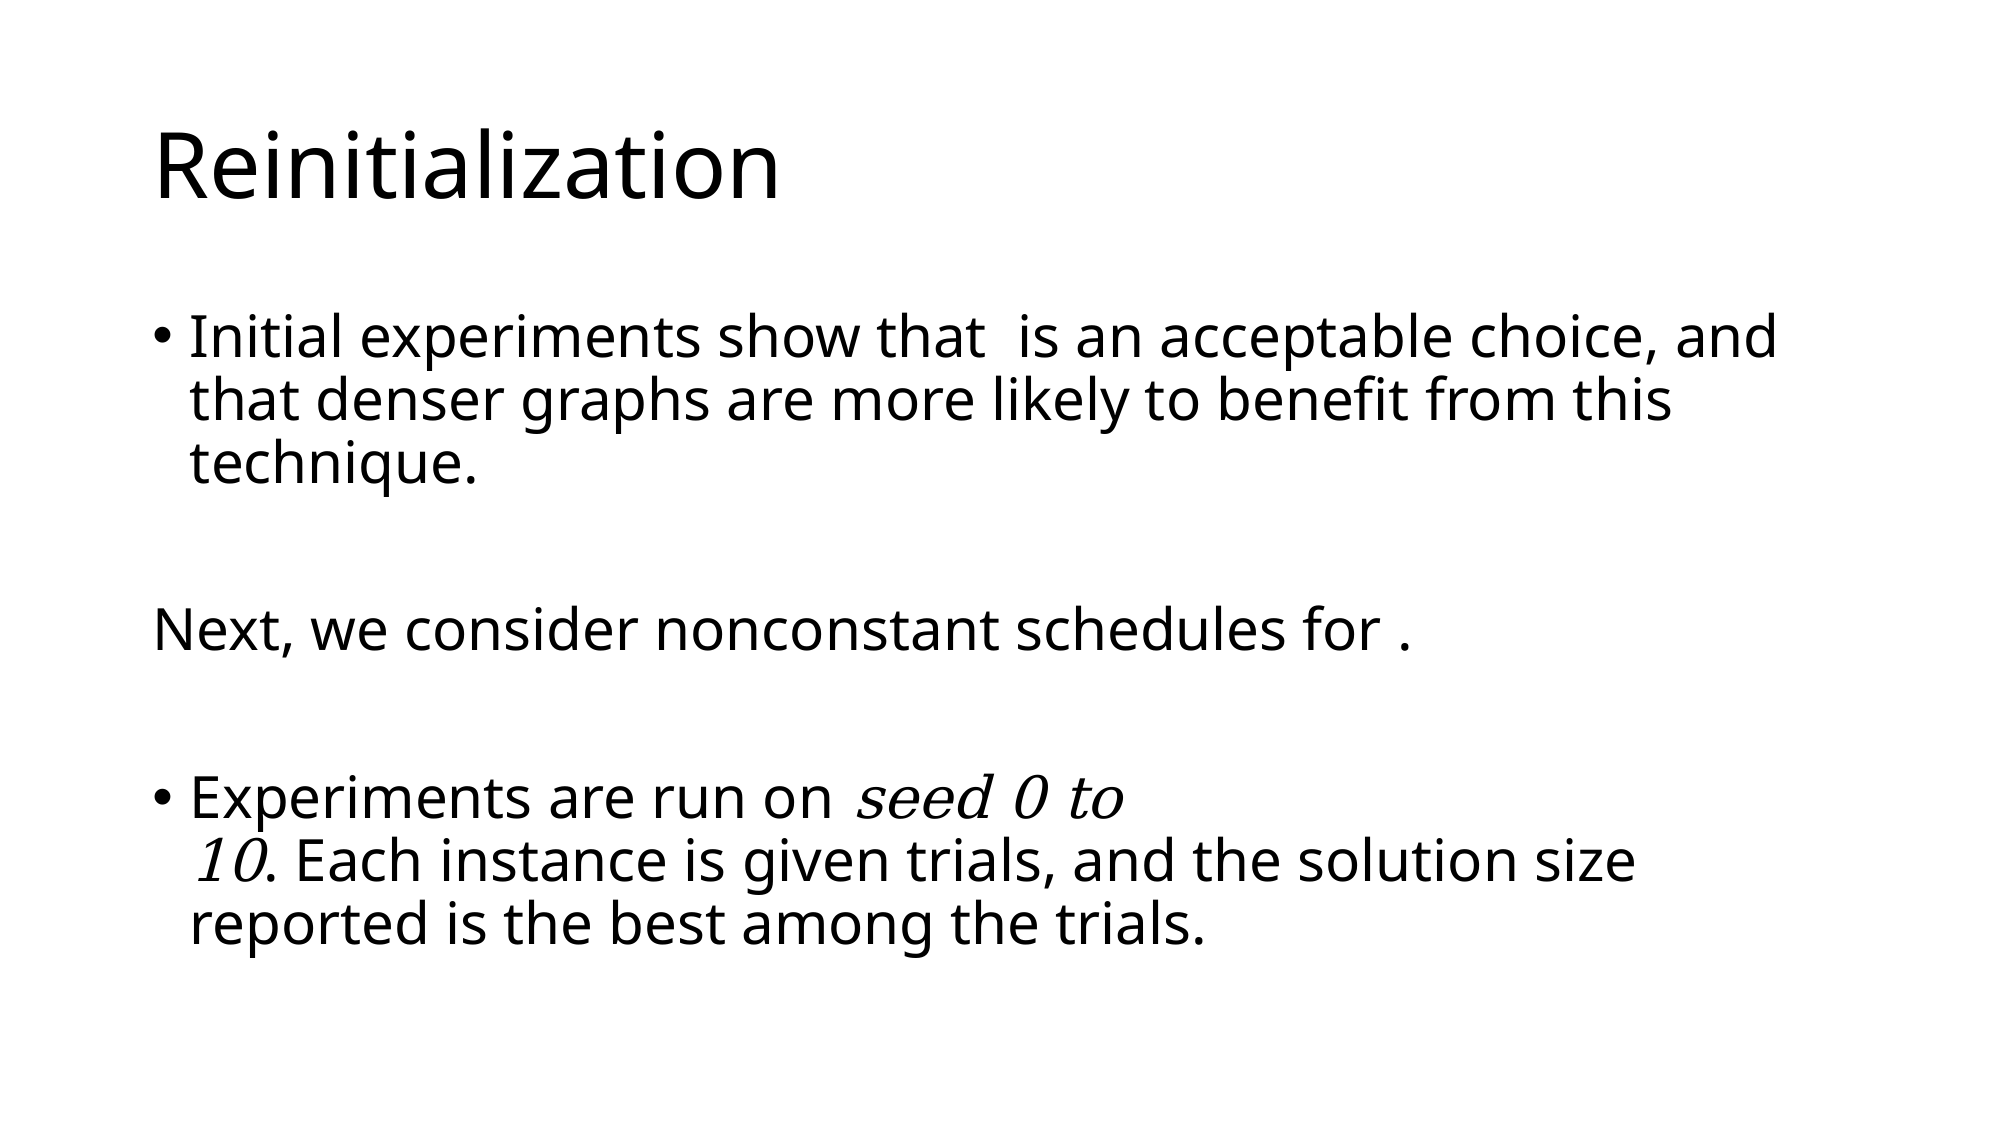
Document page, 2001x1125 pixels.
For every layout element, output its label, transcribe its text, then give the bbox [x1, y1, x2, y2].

title Reinitialization [137, 59, 1863, 278]
